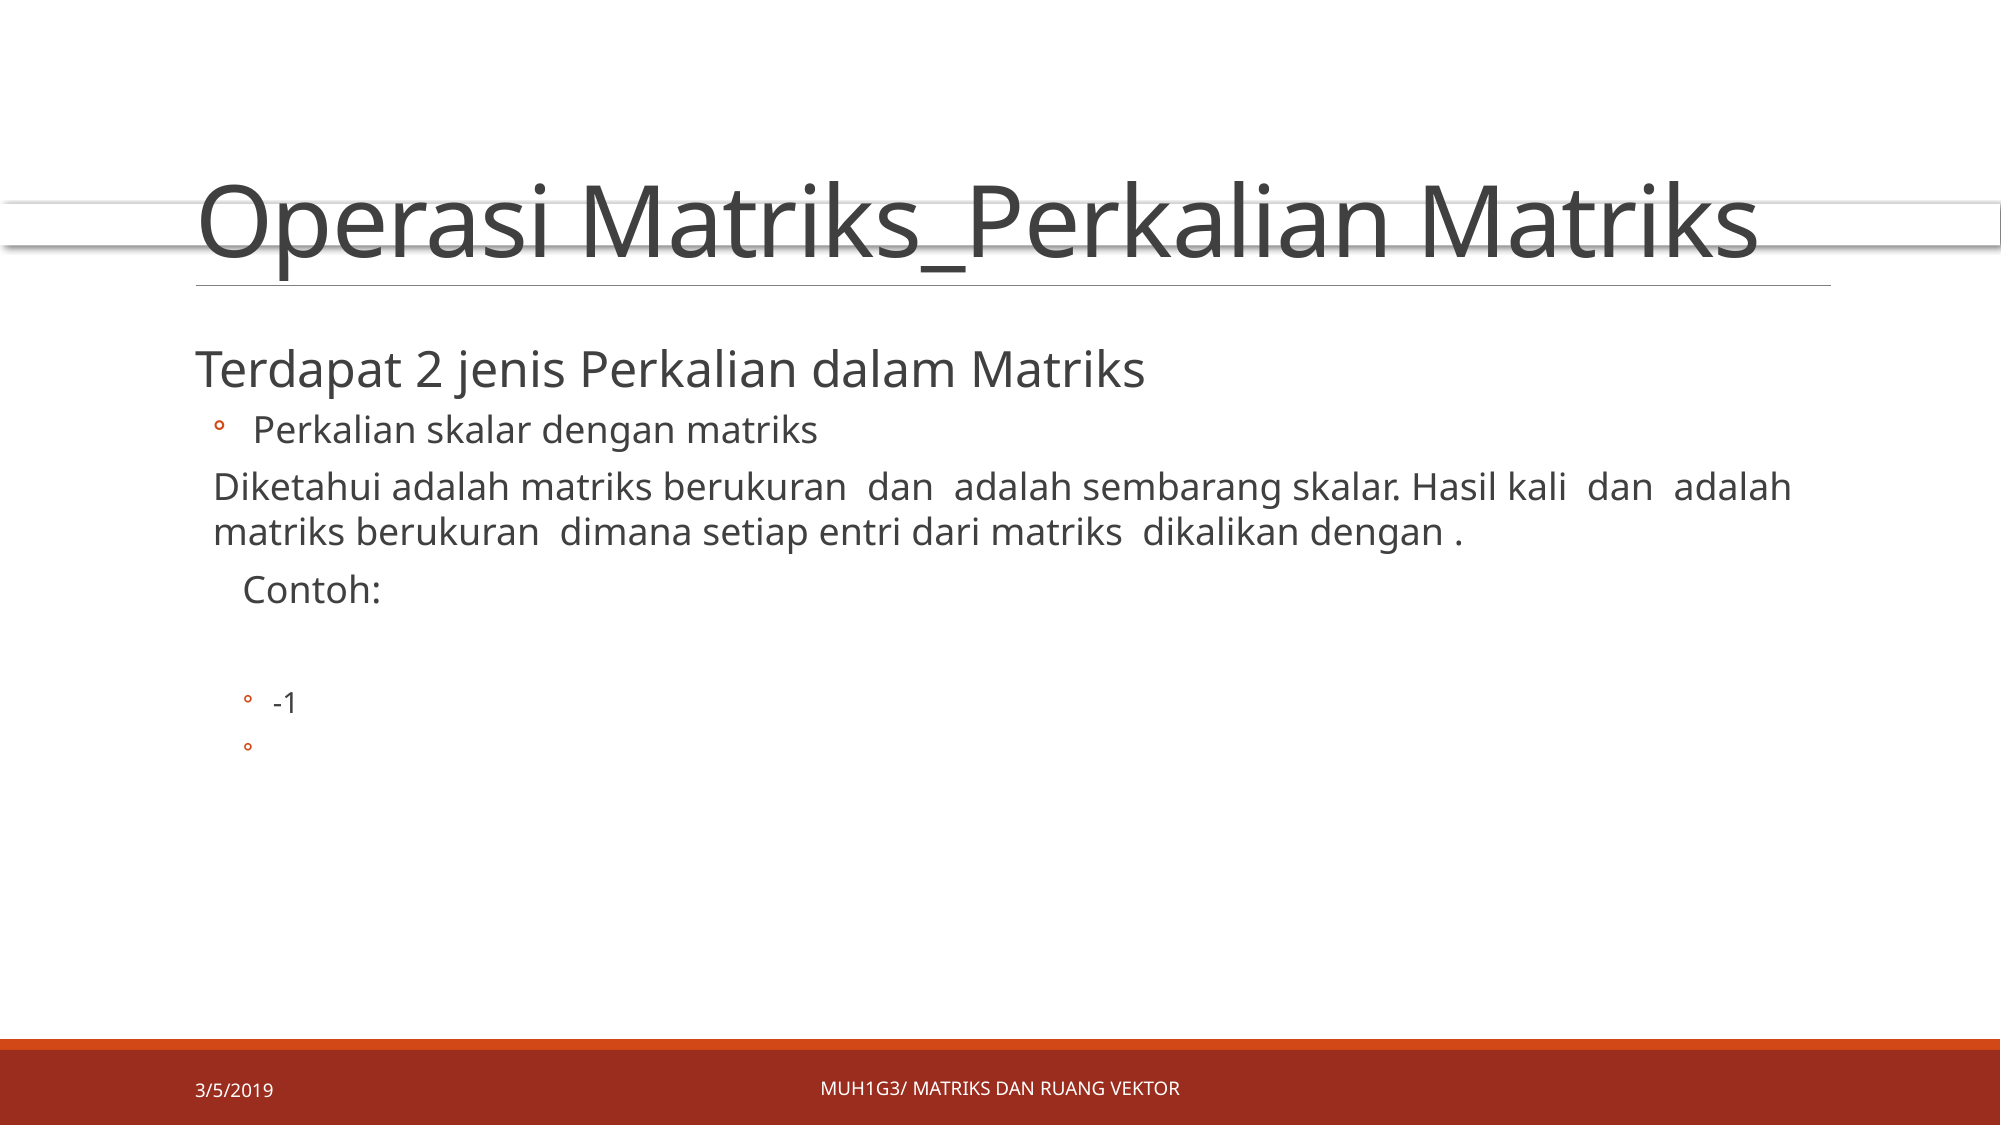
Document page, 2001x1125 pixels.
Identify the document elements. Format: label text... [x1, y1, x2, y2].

footer MUH1G3/ MATRIKS DAN RUANG VEKTOR [604, 1059, 1396, 1120]
title Operasi Matriks_Perkalian Matriks [180, 47, 1830, 285]
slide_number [180, 1059, 586, 1120]
